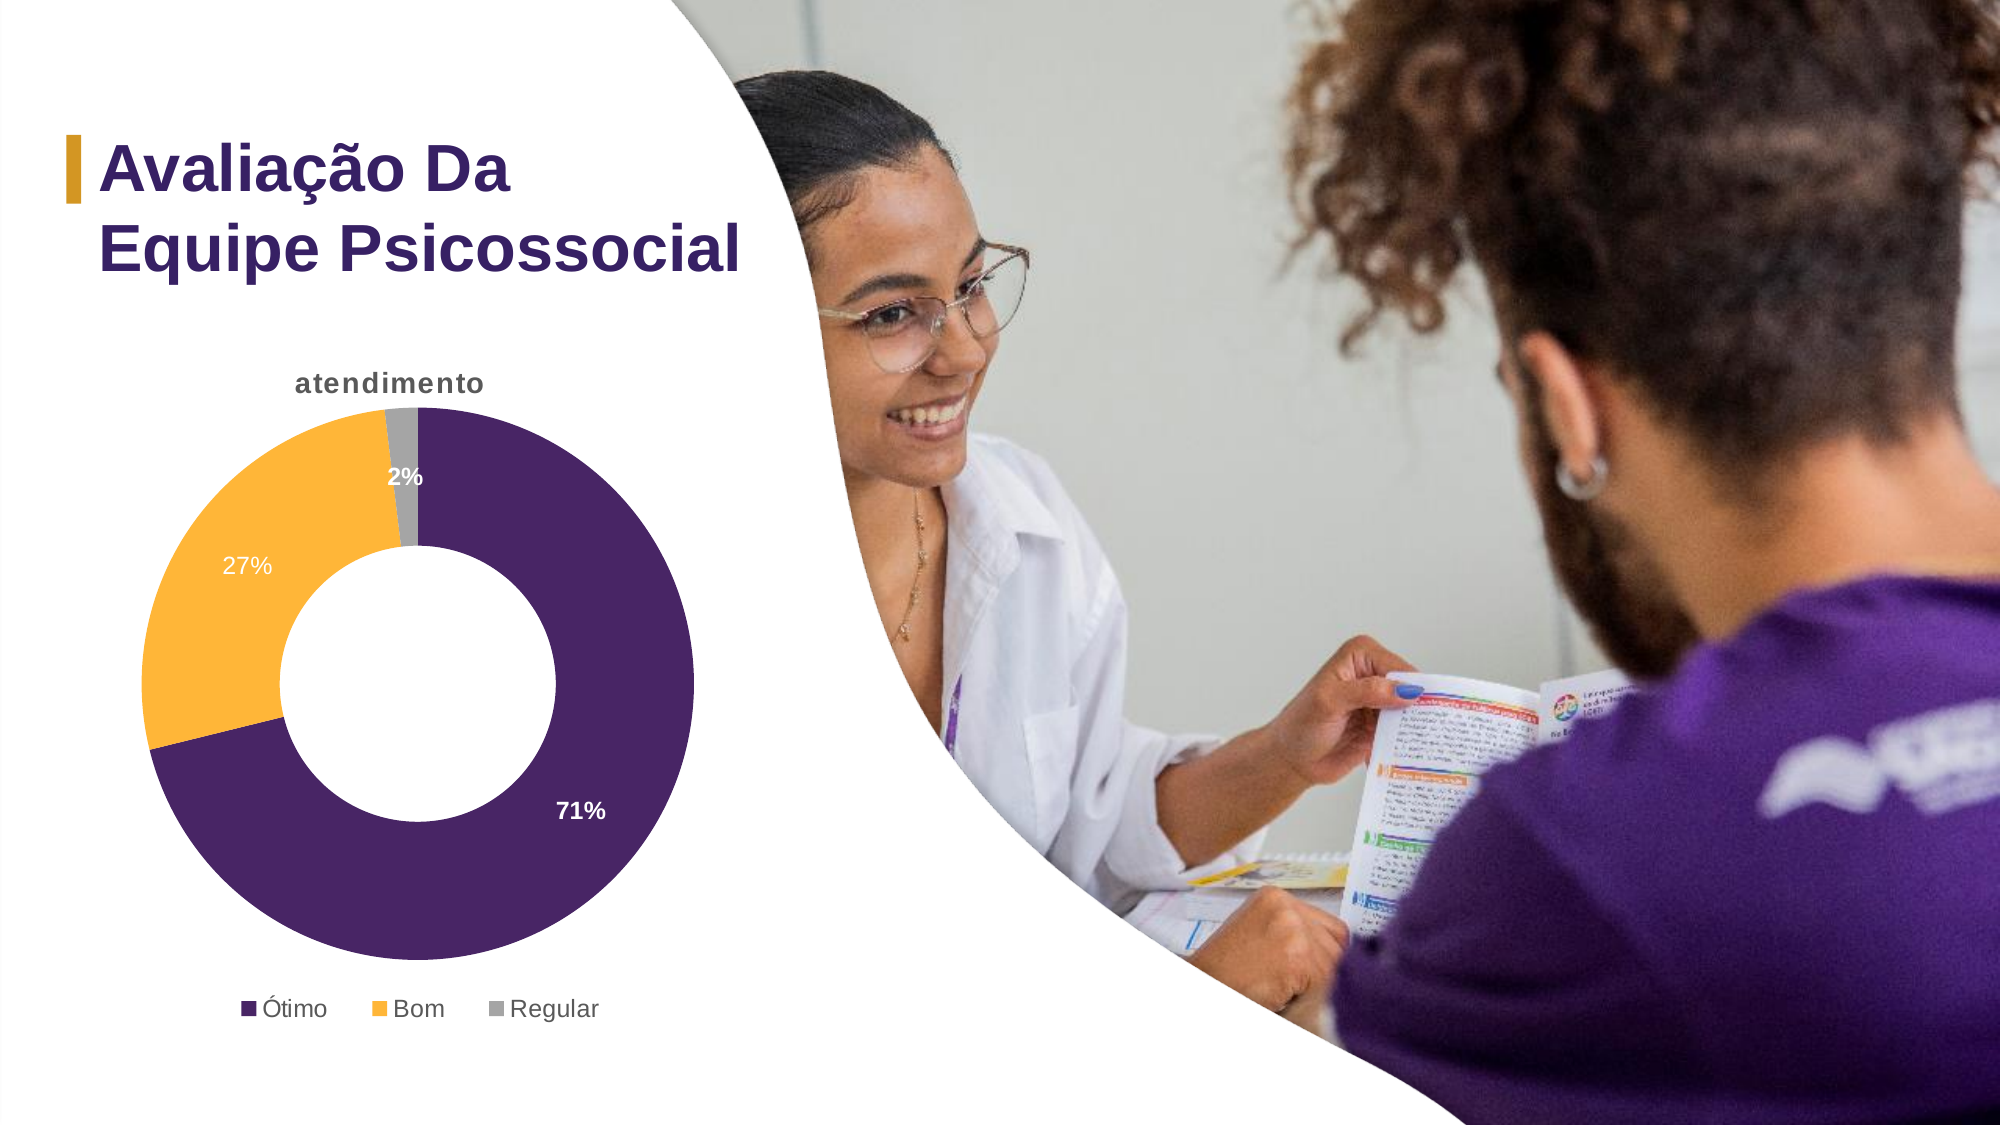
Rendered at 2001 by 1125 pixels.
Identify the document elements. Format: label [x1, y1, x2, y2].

picture [0, 0, 2000, 1125]
chart [0, 334, 921, 1087]
